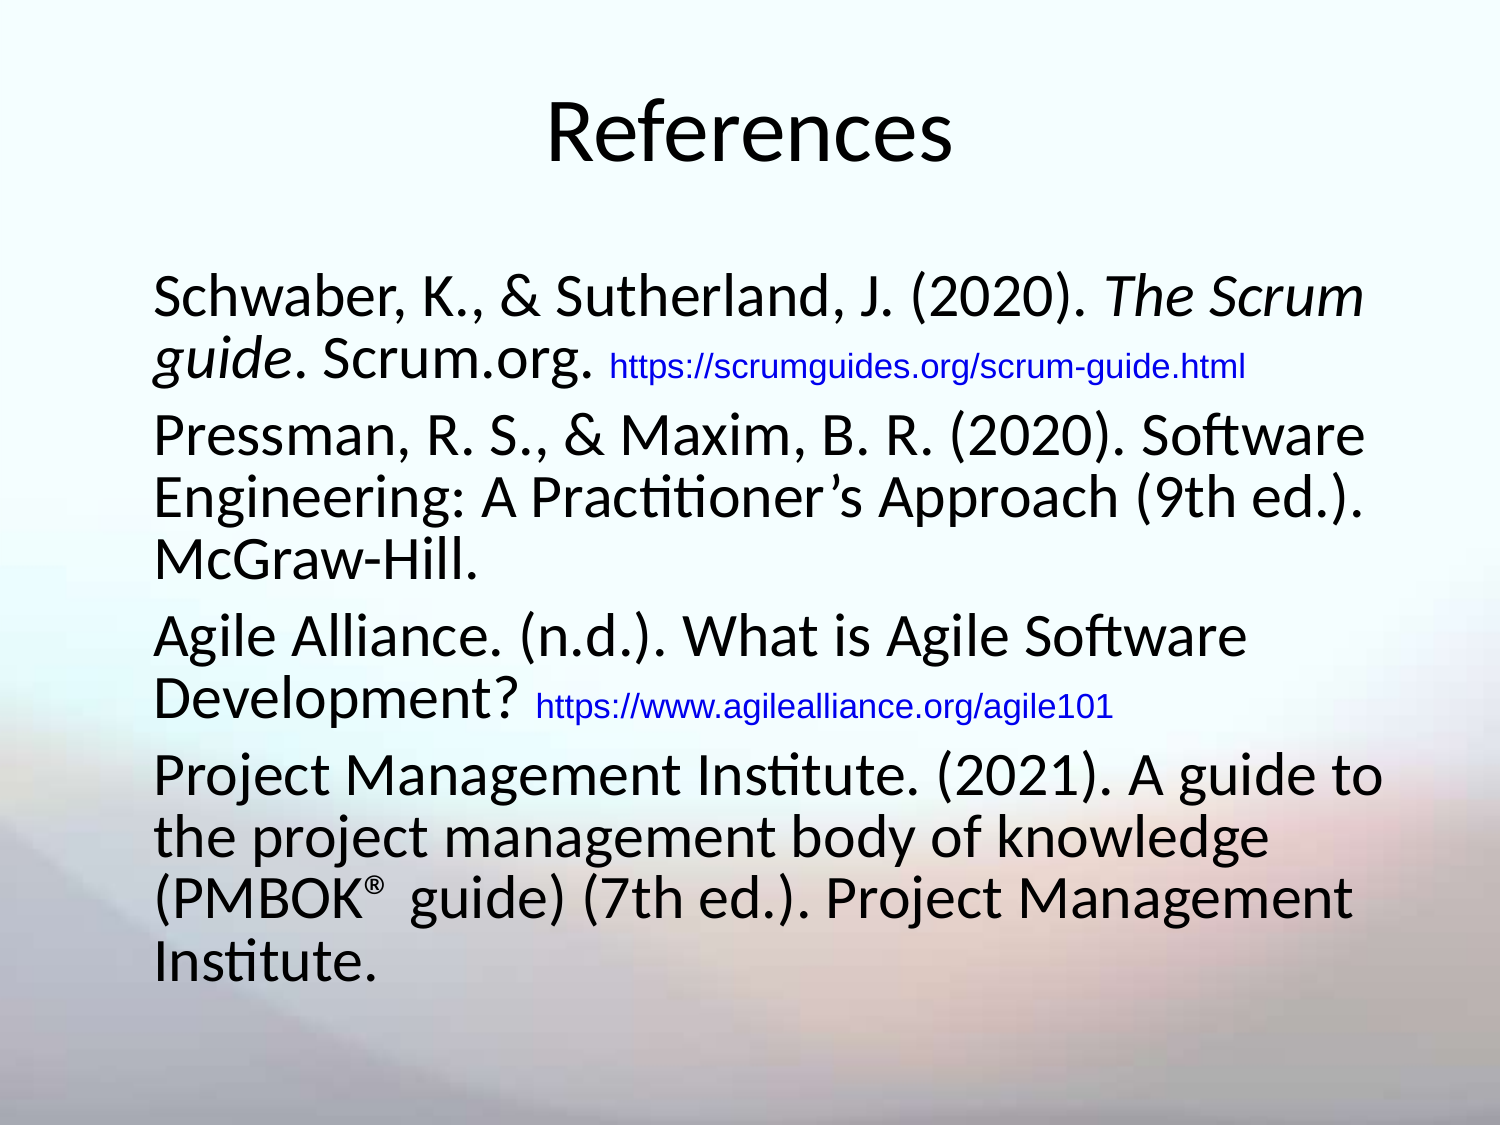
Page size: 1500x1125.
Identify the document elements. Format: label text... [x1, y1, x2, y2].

picture [0, 0, 1500, 1125]
text_box Schwaber, K., & Sutherland, J. (2020). The Scrum guide. Scrum.org. https://scrumguides.org/scrum-guide.html Pressman, R. S., & Maxim, B. R. (2020). Software Engineering: A Practitioner’s Approach (9th ed.). McGraw-Hill. Agile Alliance. (n.d.). What is Agile Software Development? https://www.agilealliance.org/agile101 Project Management Institute. (2021). A guide to the project management body of knowledge (PMBOK® guide) (7th ed.). Project Management Institute. [74, 262, 1425, 1005]
text_box References [74, 45, 1425, 233]
